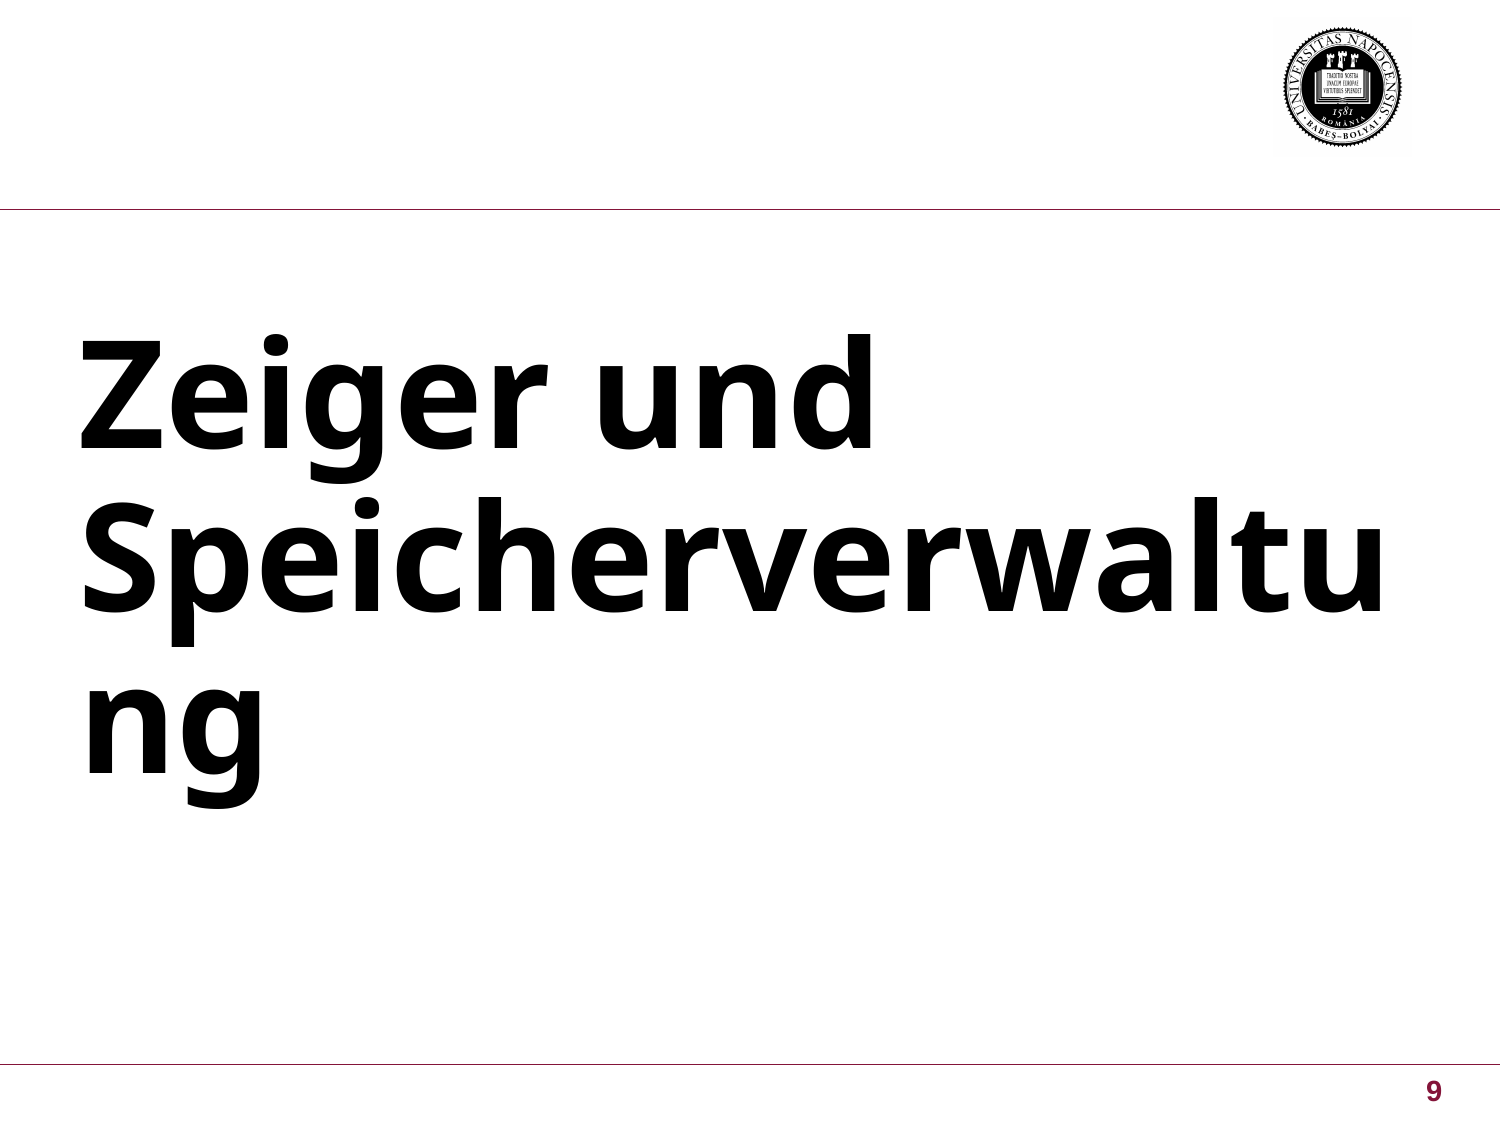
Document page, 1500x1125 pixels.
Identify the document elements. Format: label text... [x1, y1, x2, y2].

slide_number 9 [1371, 1078, 1443, 1102]
picture [1273, 17, 1412, 157]
title Zeiger und Speicherverwaltung [65, 468, 1416, 657]
